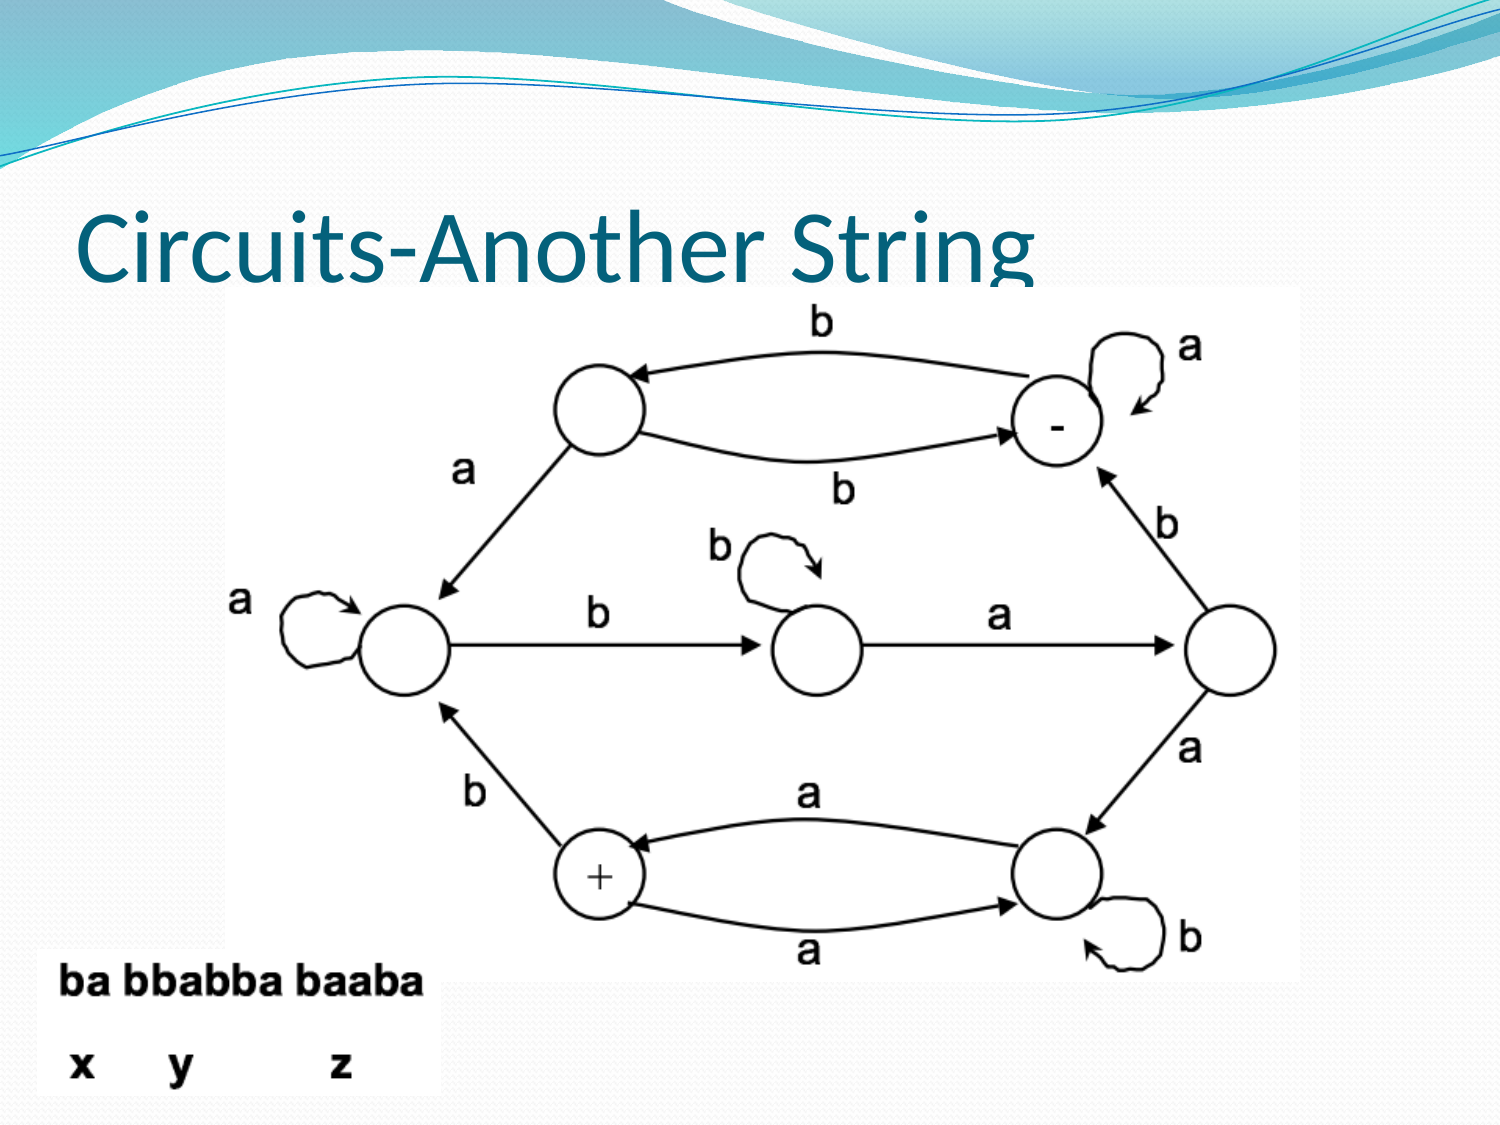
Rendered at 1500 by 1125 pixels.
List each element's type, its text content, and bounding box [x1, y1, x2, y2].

title Circuits-Another String [75, 115, 1425, 303]
picture [37, 287, 1301, 1096]
